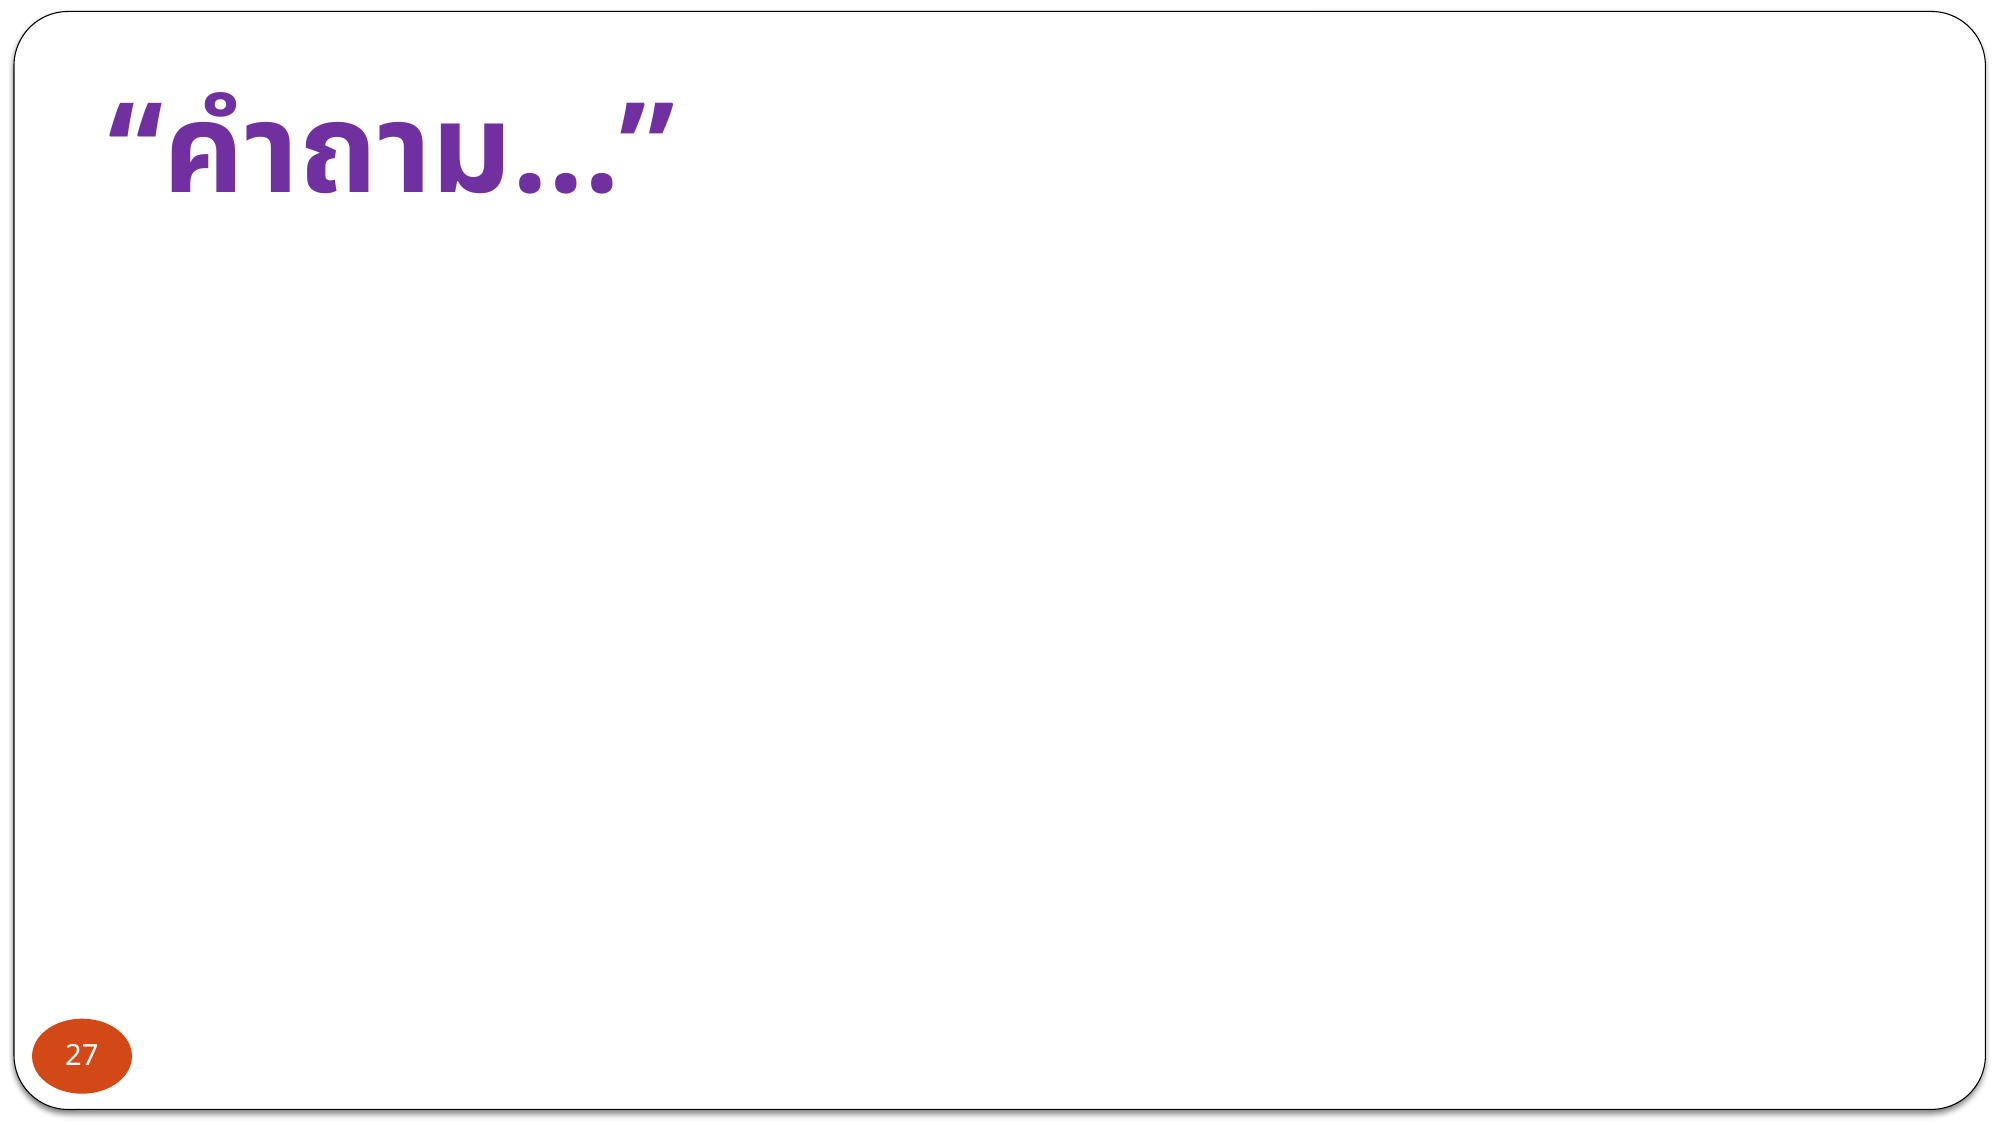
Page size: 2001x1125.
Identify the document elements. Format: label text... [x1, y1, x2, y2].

title “คำถาม...” [93, 45, 1900, 233]
slide_number 27 [32, 1018, 132, 1094]
